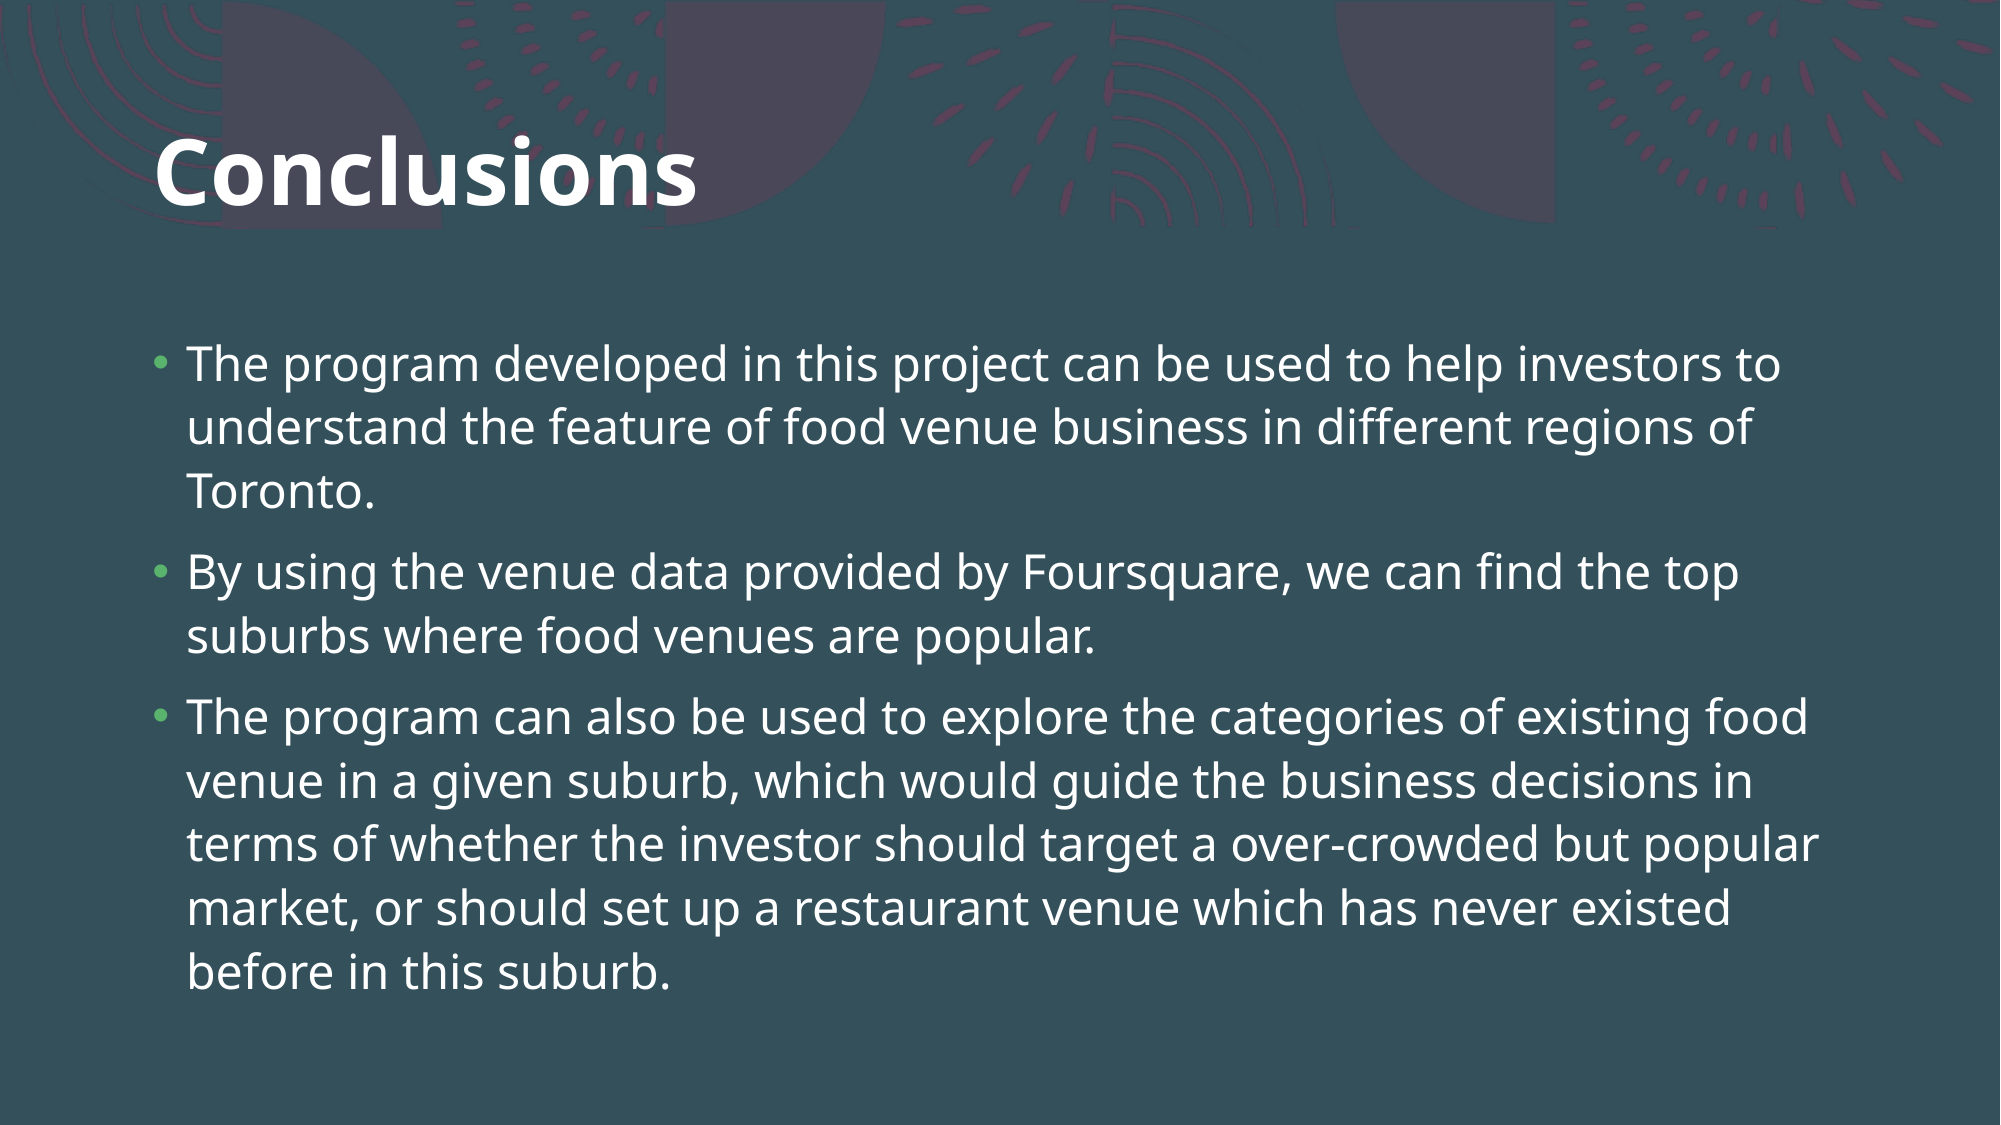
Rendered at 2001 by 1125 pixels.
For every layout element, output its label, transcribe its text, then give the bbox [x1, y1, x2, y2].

title Conclusions [137, 60, 1863, 278]
list The program developed in this project can be used to help investors to understand the feature of food venue business in different regions of Toronto. By using the venue data provided by Foursquare, we can find the top suburbs where food venues are popular. The program can also be used to explore the categories of existing food venue in a given suburb, which would guide the business decisions in terms of whether the investor should target a over-crowded but popular market, or should set up a restaurant venue which has never existed before in this suburb. [137, 319, 1863, 1009]
